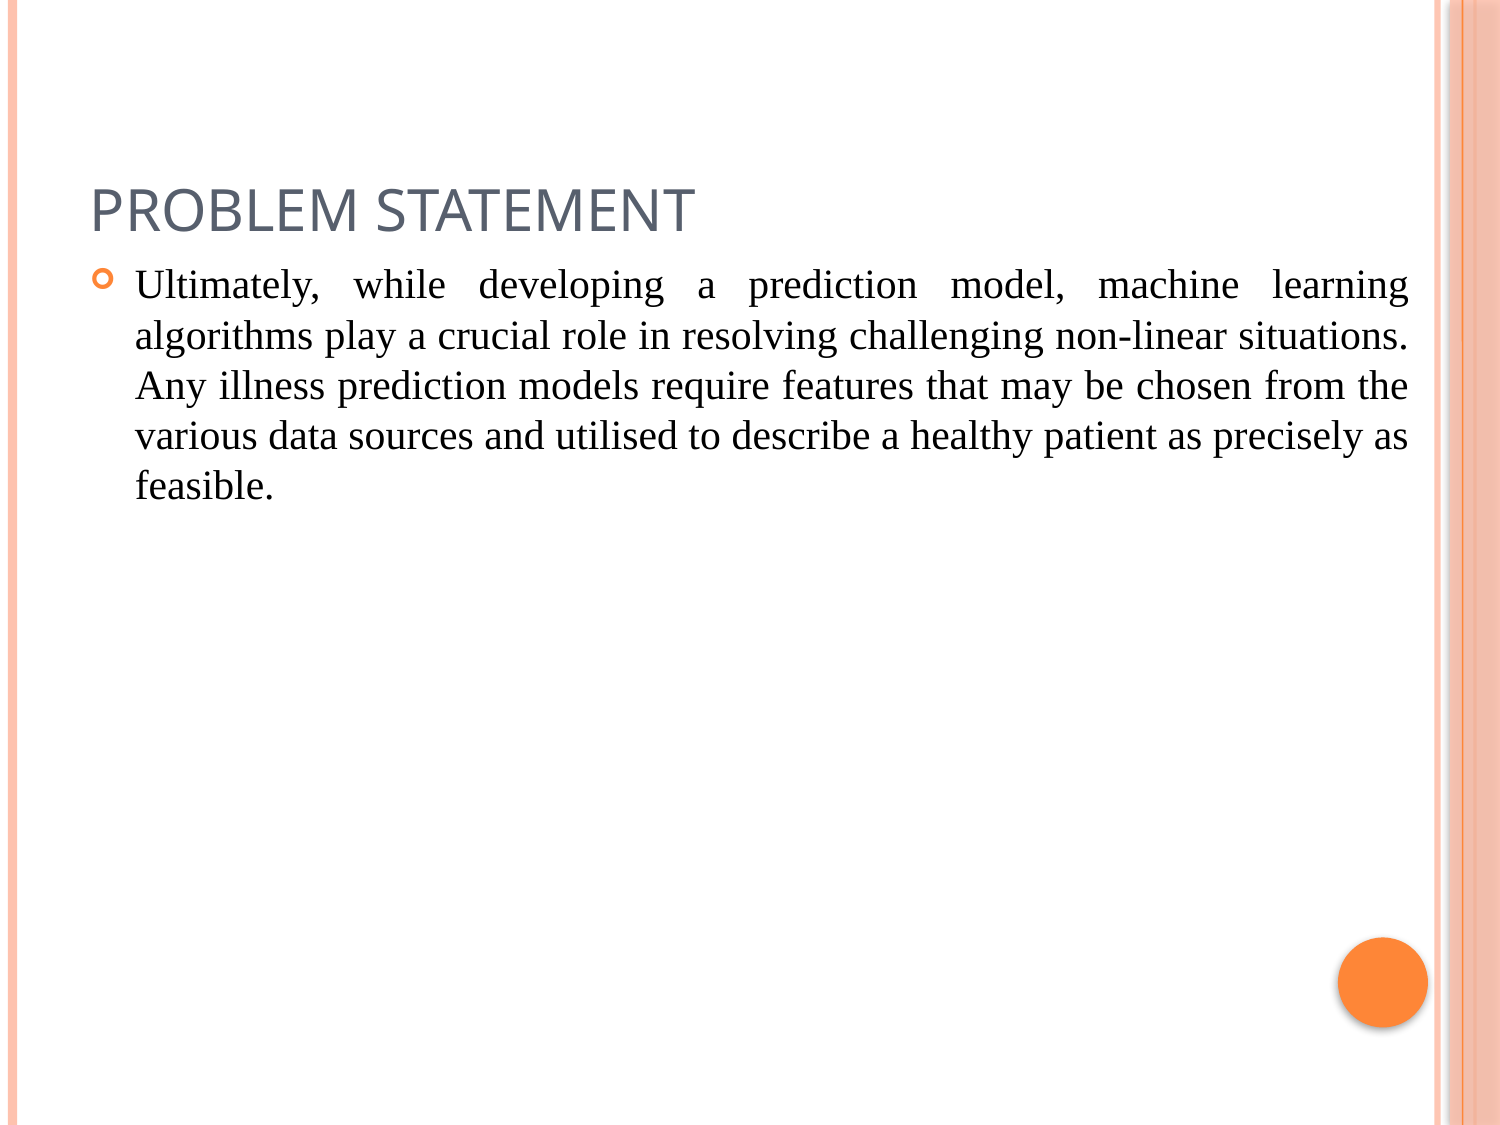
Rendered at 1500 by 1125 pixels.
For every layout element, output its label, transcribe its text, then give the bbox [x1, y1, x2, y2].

title PROBLEM STATEMENT [75, 115, 1425, 249]
list Ultimately, while developing a prediction model, machine learning algorithms play a crucial role in resolving challenging non-linear situations. Any illness prediction models require features that may be chosen from the various data sources and utilised to describe a healthy patient as precisely as feasible. [75, 249, 1425, 1038]
